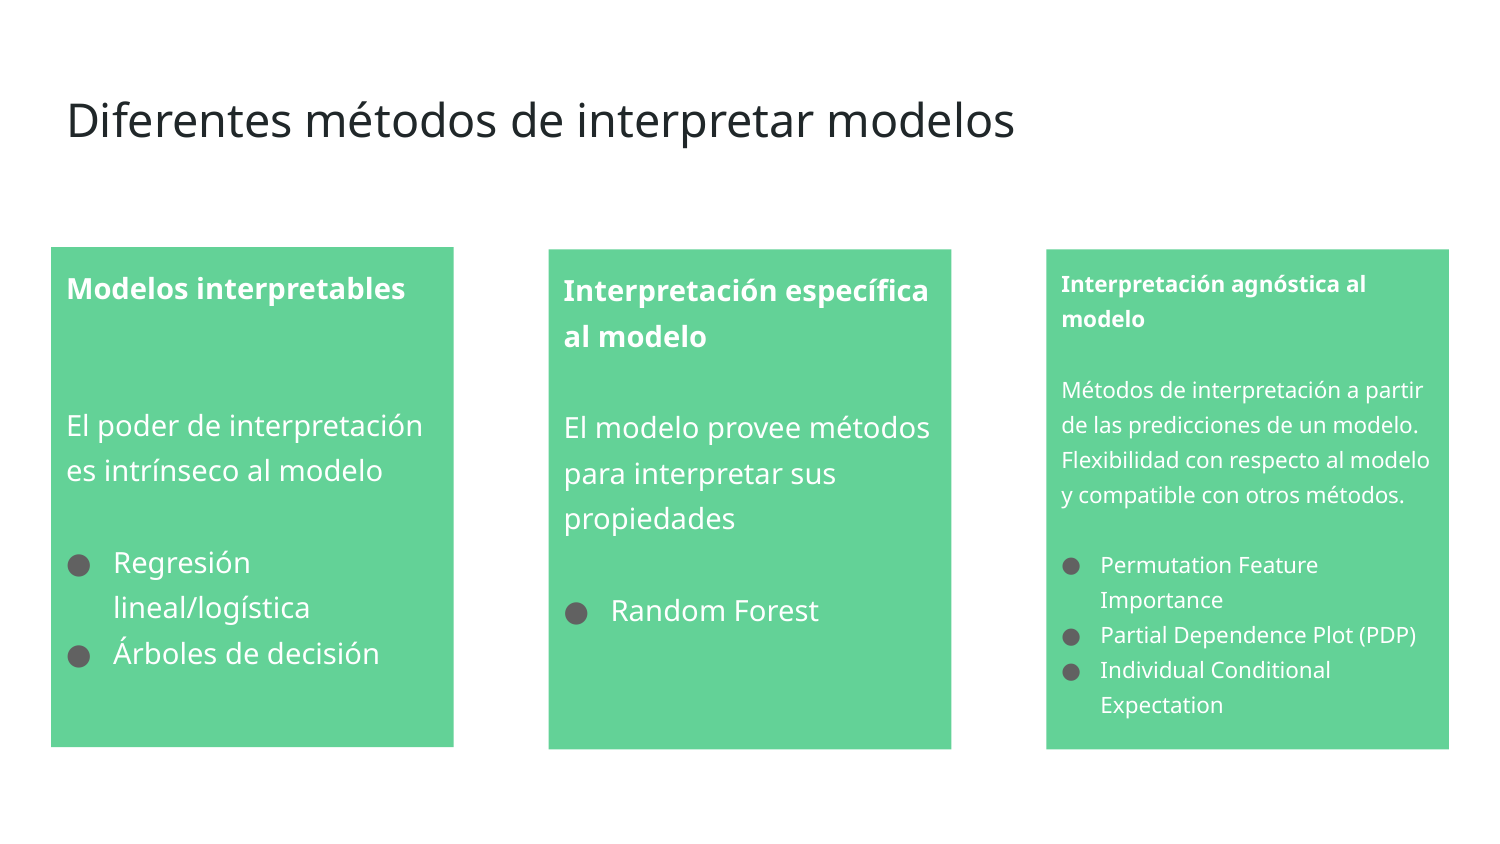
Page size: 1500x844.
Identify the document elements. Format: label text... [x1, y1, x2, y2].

text_box Interpretación agnóstica al modelo Métodos de interpretación a partir de las predicciones de un modelo. Flexibilidad con respecto al modelo y compatible con otros métodos. Permutation Feature Importance Partial Dependence Plot (PDP) Individual Conditional Expectation [1046, 249, 1449, 750]
list Modelos interpretables El poder de interpretación es intrínseco al modelo Regresión lineal/logística Árboles de decisión [51, 247, 454, 748]
title Diferentes métodos de interpretar modelos [51, 72, 1449, 167]
list Interpretación específica al modelo El modelo provee métodos para interpretar sus propiedades Random Forest [548, 249, 952, 750]
